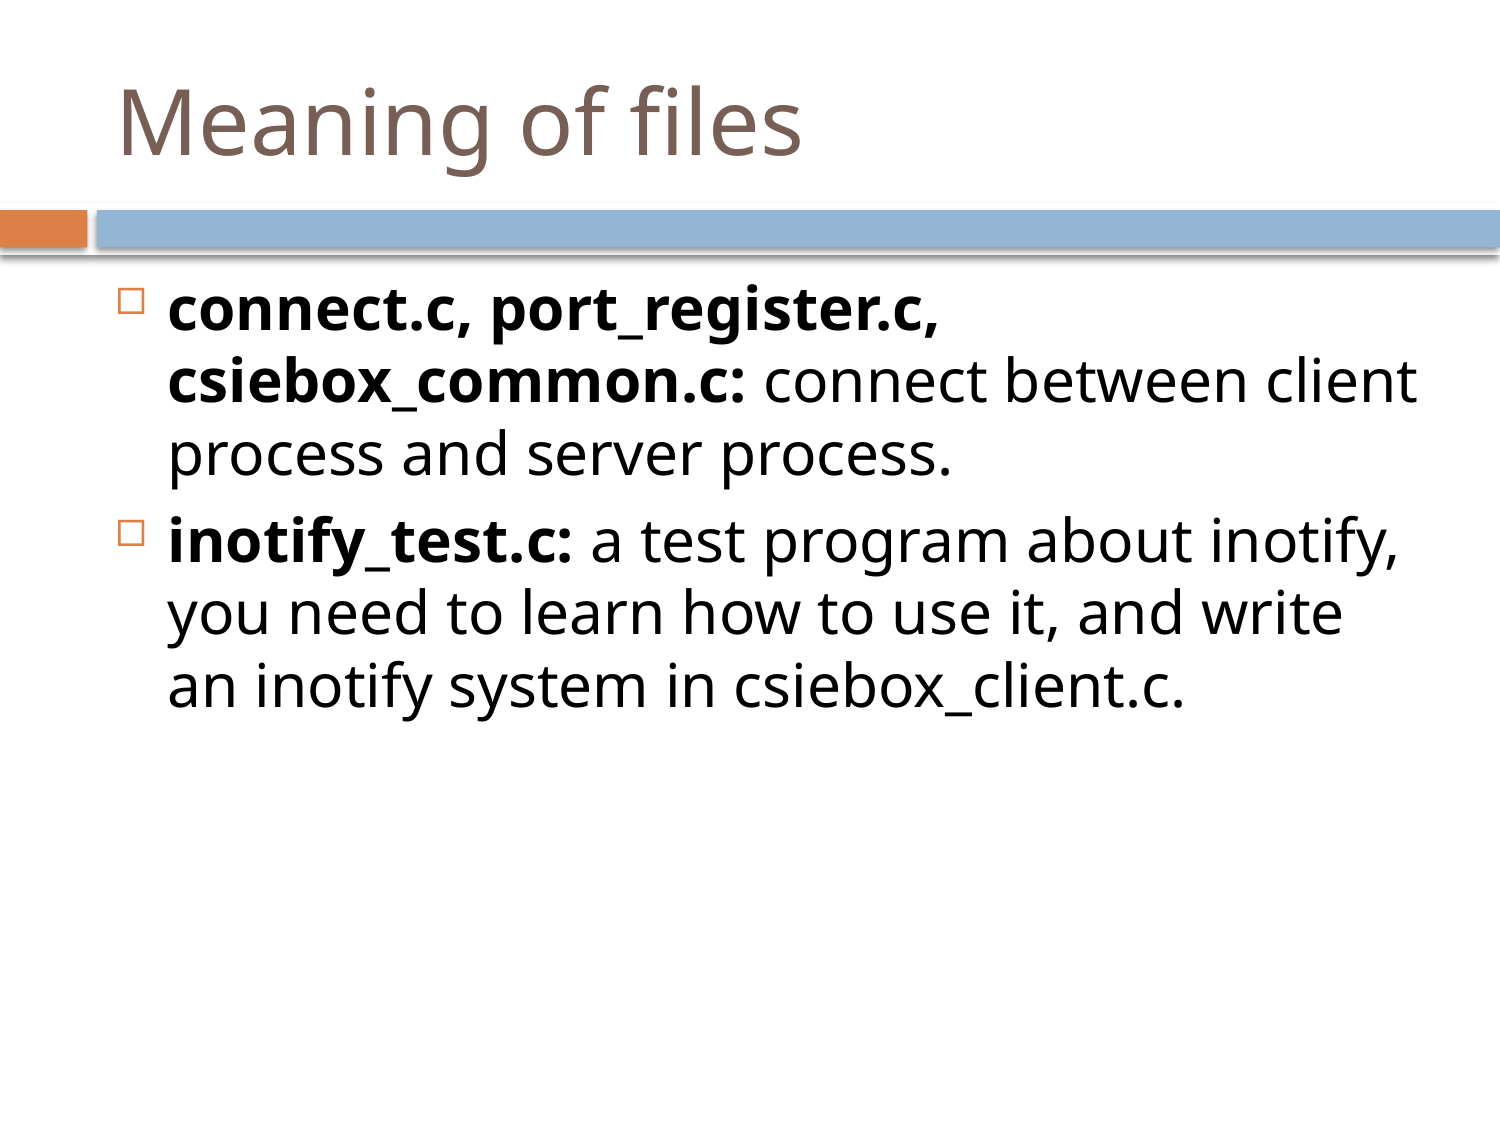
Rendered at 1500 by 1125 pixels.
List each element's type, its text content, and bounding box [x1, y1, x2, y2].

title Meaning of files [100, 37, 1438, 200]
list connect.c, port_register.c, csiebox_common.c: connect between client process and server process. inotify_test.c: a test program about inotify, you need to learn how to use it, and write an inotify system in csiebox_client.c. [100, 262, 1438, 1000]
